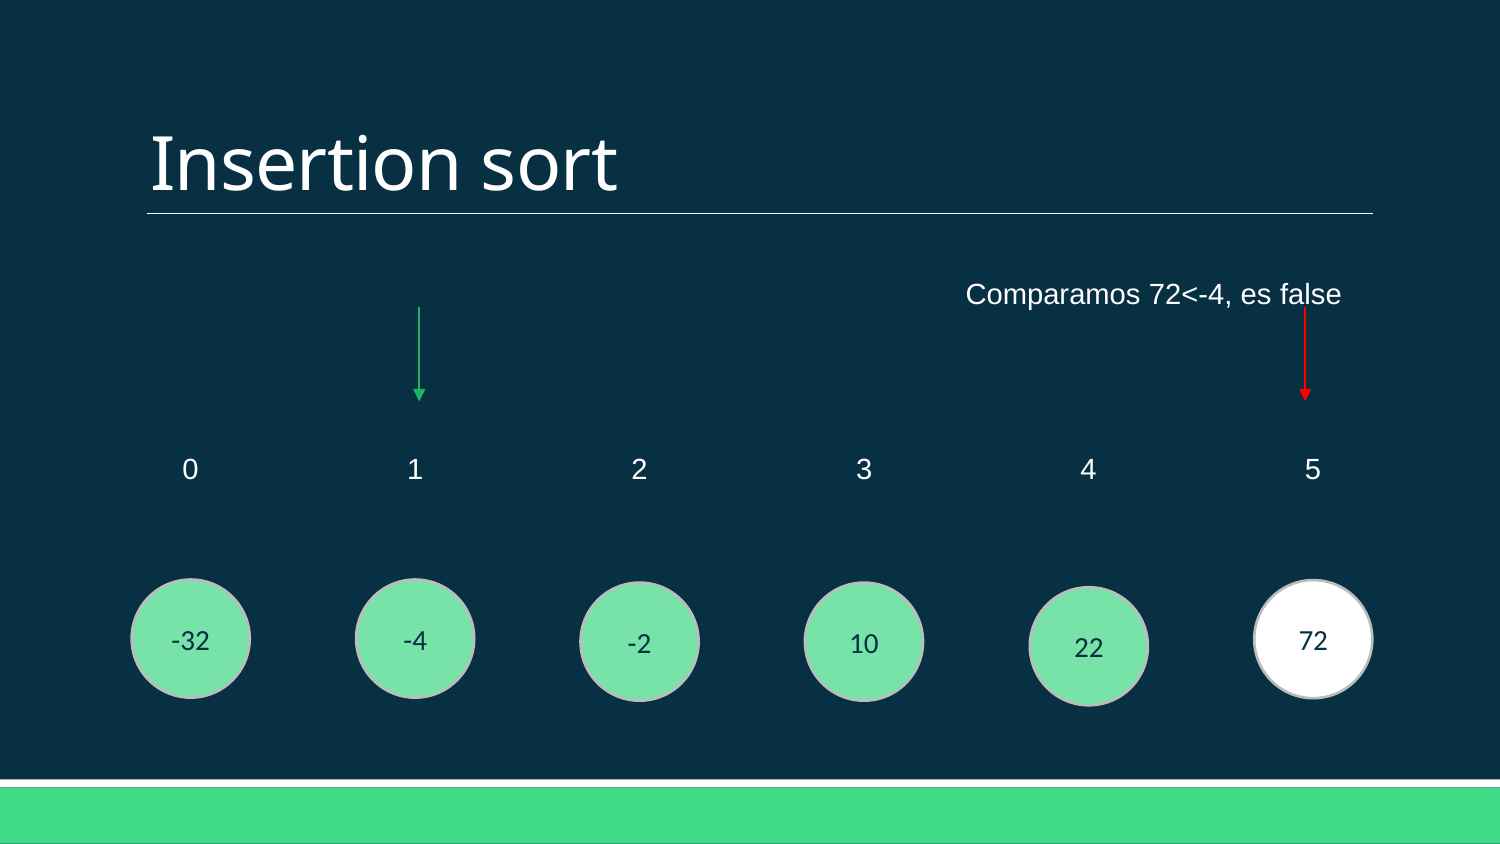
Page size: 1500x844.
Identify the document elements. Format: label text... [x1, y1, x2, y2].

text_box 2 [604, 442, 675, 493]
text_box 4 [1053, 442, 1124, 493]
text_box 5 [1277, 442, 1349, 493]
text_box 10 [803, 581, 925, 702]
text_box 22 [1028, 585, 1150, 707]
text_box 72 [1252, 578, 1374, 700]
title Insertion sort [135, 35, 1373, 214]
text_box -32 [130, 578, 252, 699]
text_box -2 [579, 581, 700, 702]
text_box -4 [354, 578, 476, 699]
text_box 1 [379, 442, 451, 493]
text_box 0 [155, 442, 227, 493]
text_box Comparamos 72<-4, es false [950, 268, 1373, 318]
text_box 3 [828, 442, 900, 493]
